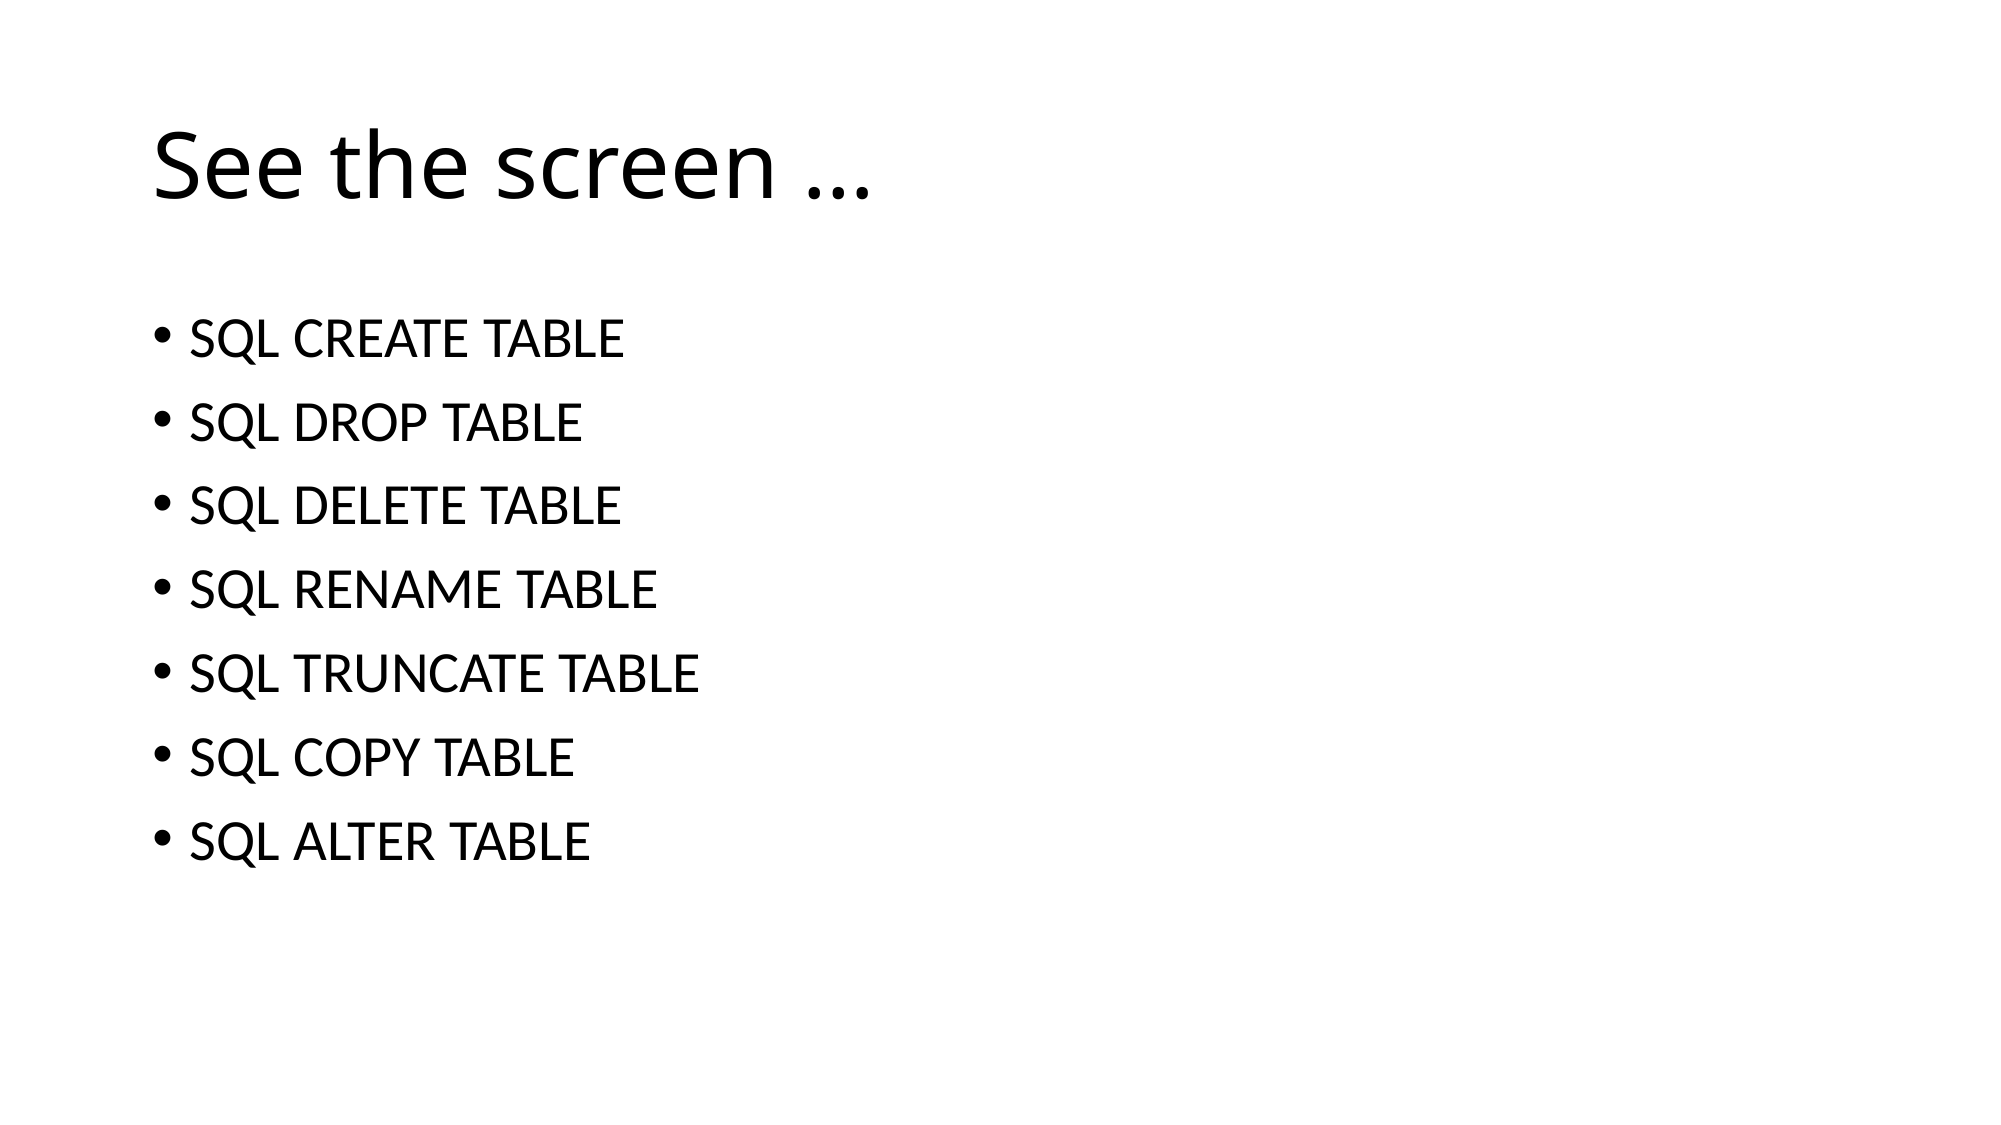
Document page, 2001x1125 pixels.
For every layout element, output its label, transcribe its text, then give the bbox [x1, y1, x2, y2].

title See the screen … [137, 59, 1863, 278]
list SQL CREATE TABLE SQL DROP TABLE SQL DELETE TABLE SQL RENAME TABLE SQL TRUNCATE TABLE SQL COPY TABLE SQL ALTER TABLE [137, 299, 1863, 1014]
